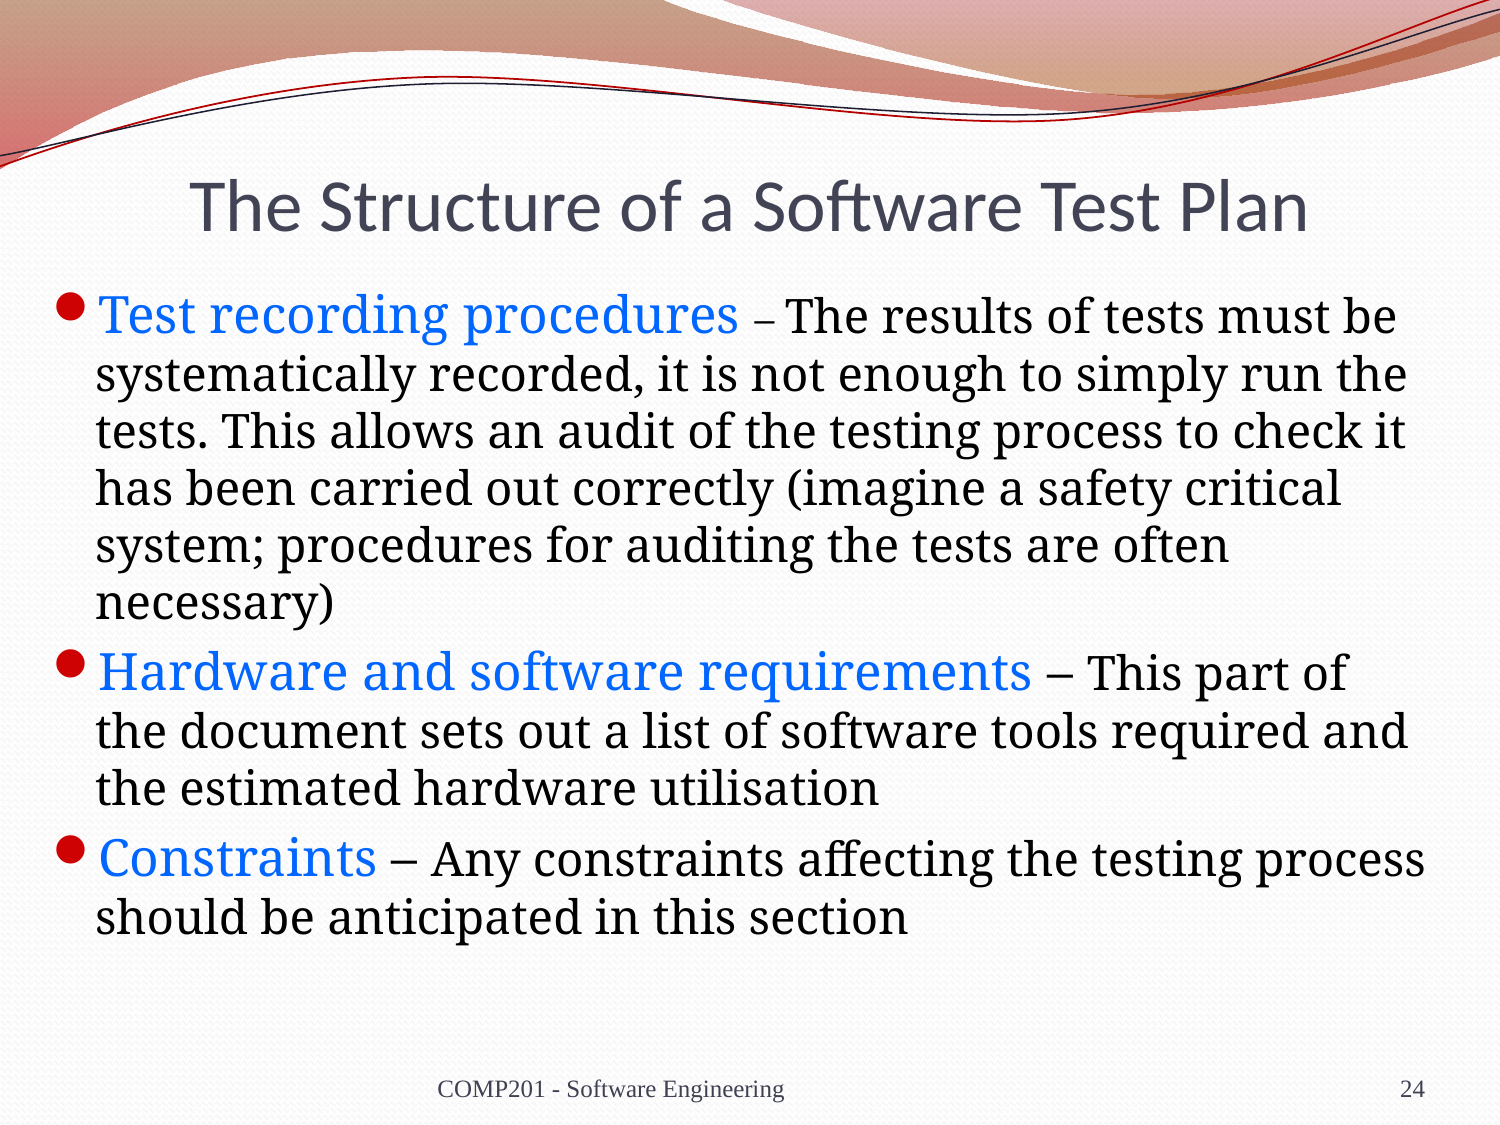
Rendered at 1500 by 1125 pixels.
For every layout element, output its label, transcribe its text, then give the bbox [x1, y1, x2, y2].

title The Structure of a Software Test Plan [75, 115, 1425, 247]
footer COMP201 - Software Engineering [437, 1042, 988, 1103]
slide_number 24 [1299, 1042, 1425, 1103]
list Test recording procedures – The results of tests must be systematically recorded, it is not enough to simply run the tests. This allows an audit of the testing process to check it has been carried out correctly (imagine a safety critical system; procedures for auditing the tests are often necessary) Hardware and software requirements – This part of the document sets out a list of software tools required and the estimated hardware utilisation Constraints – Any constraints affecting the testing process should be anticipated in this section [37, 275, 1443, 953]
